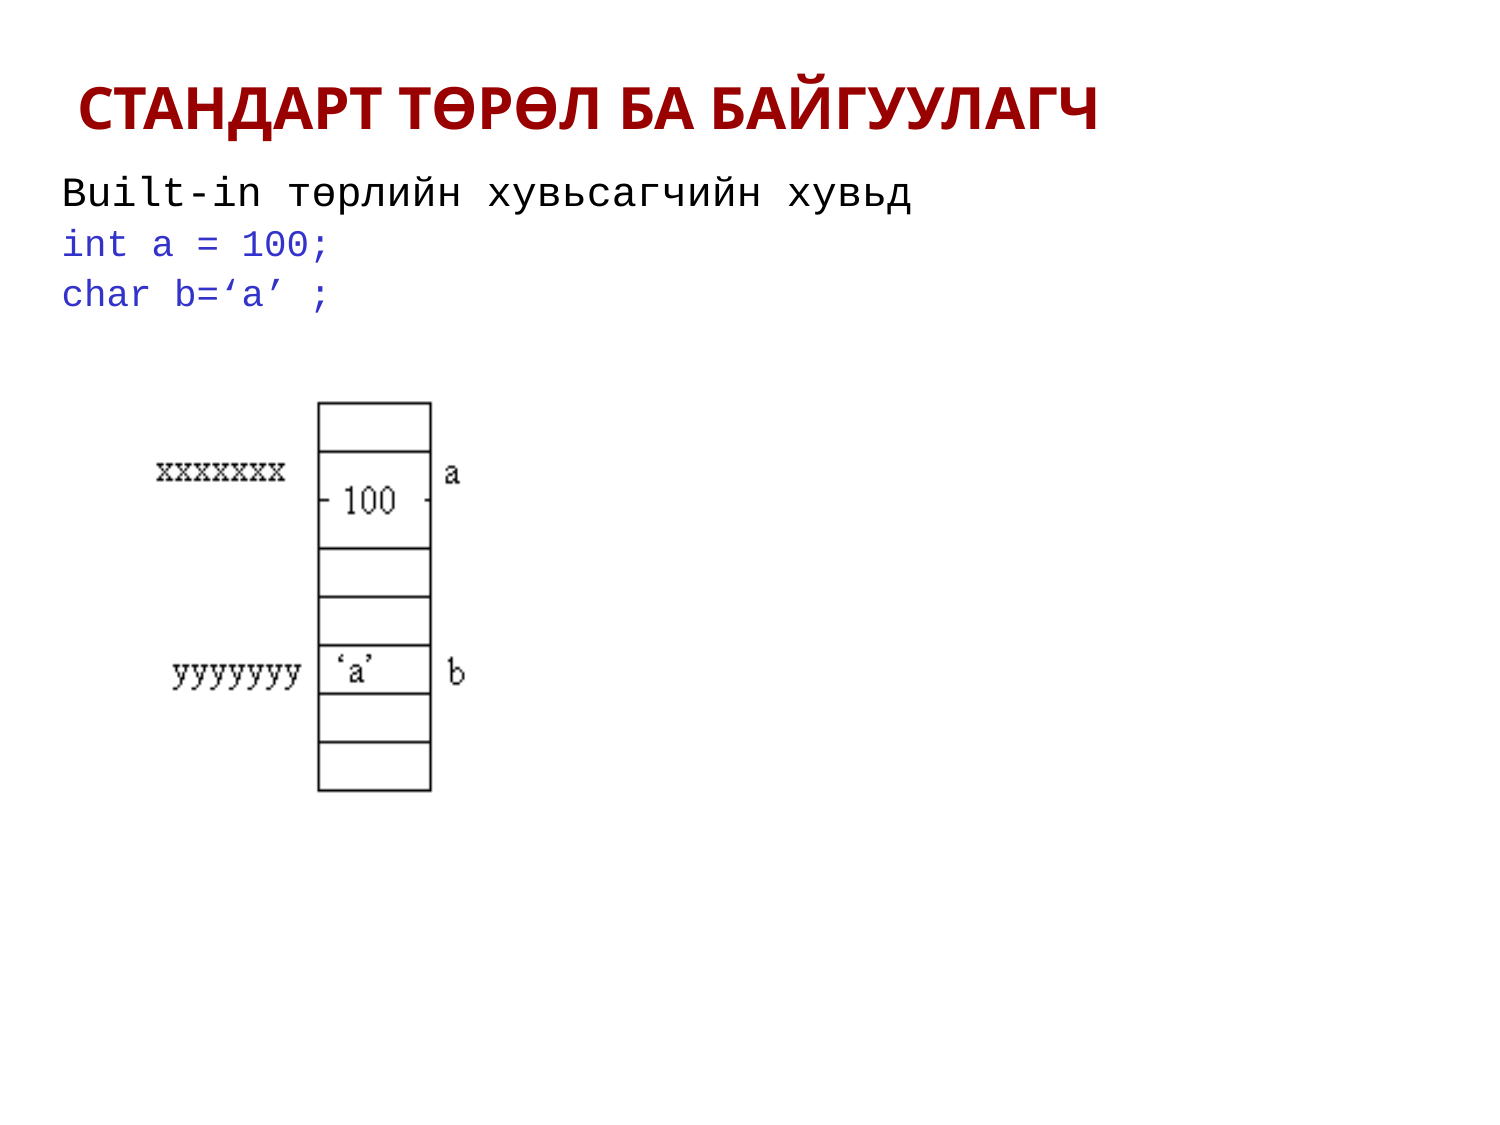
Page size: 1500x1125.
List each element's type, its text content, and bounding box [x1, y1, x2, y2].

text_box Built-in төрлийн хувьсагчийн хувьд int a = 100; char b=‘a’ ; [46, 162, 1413, 388]
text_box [99, 362, 500, 813]
text_box СТАНДАРТ ТӨРӨЛ БА БАЙГУУЛАГЧ [62, 74, 1425, 138]
